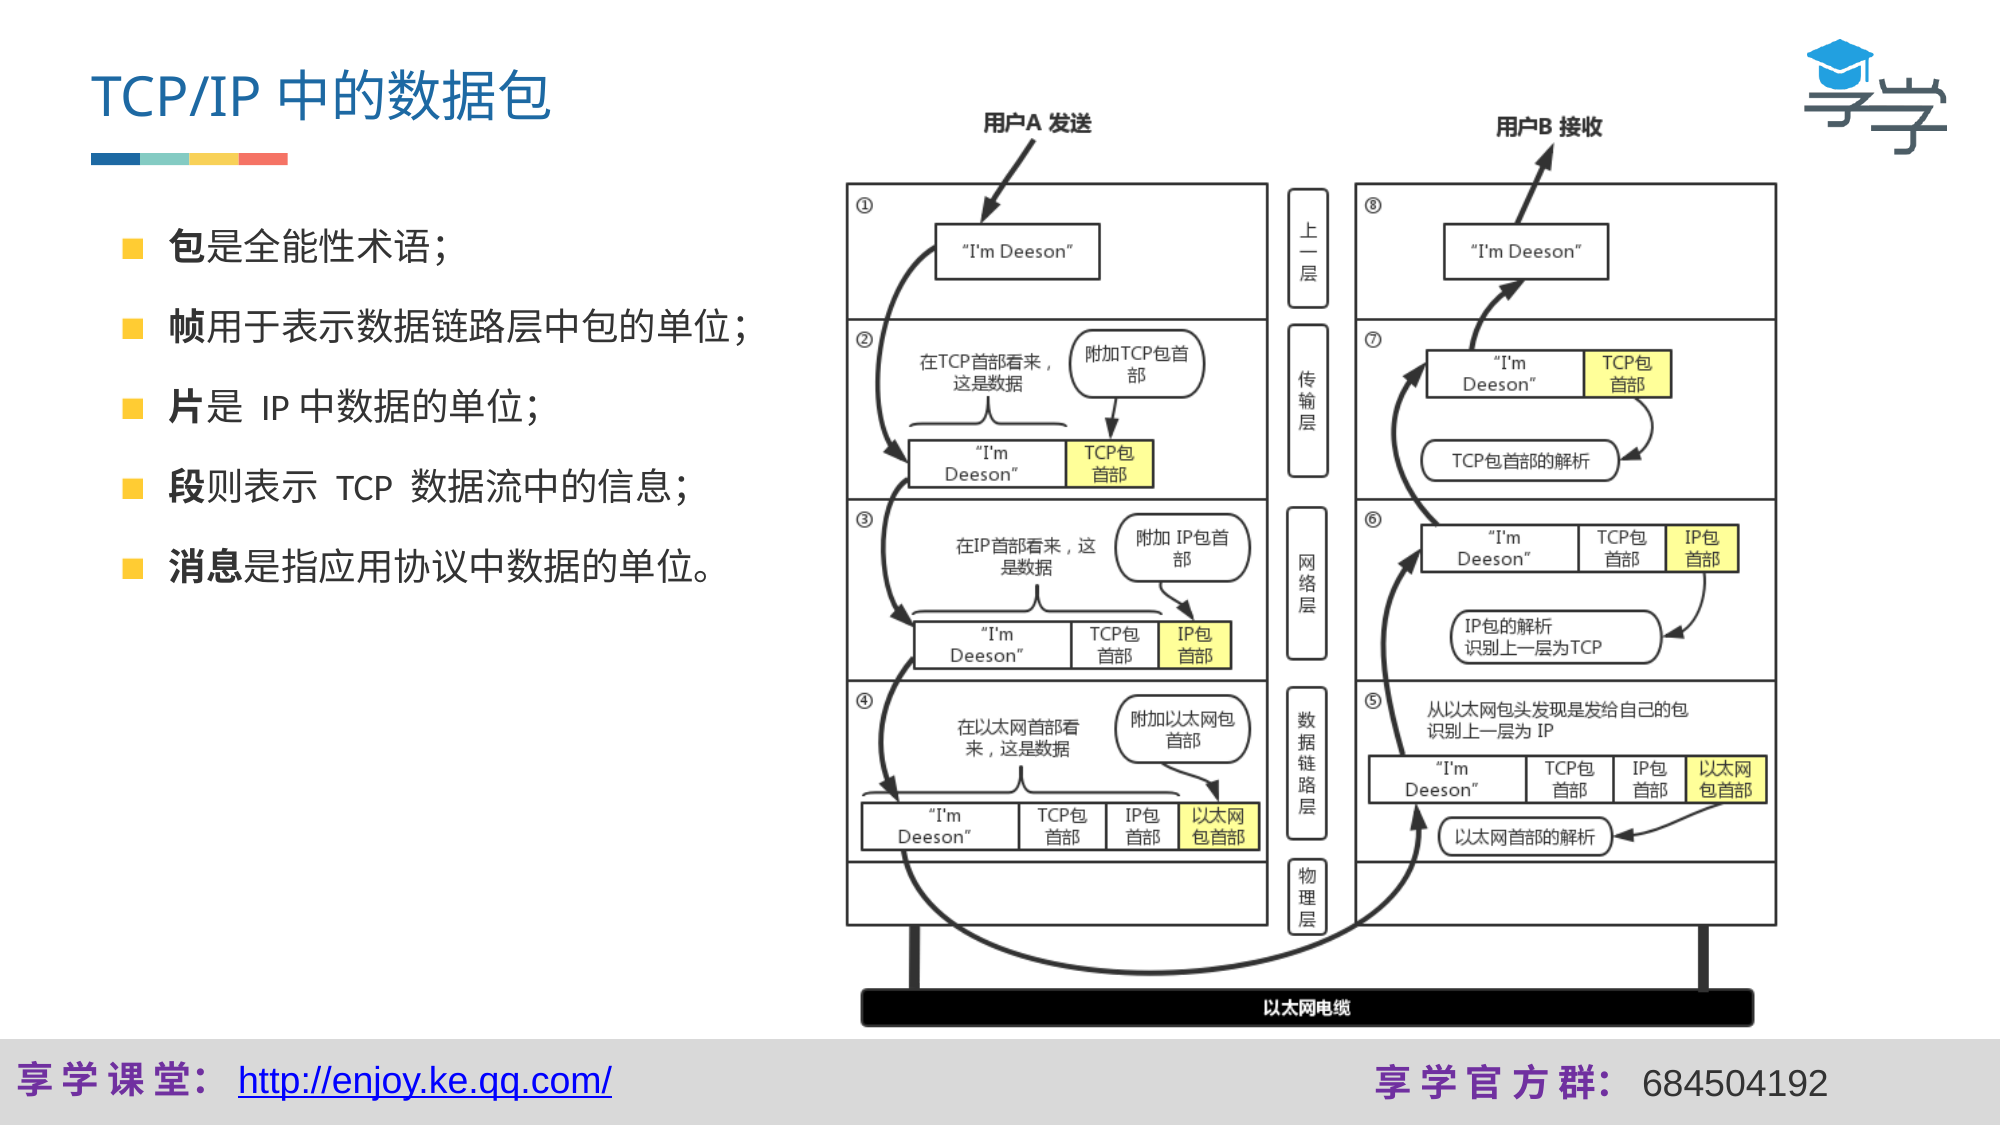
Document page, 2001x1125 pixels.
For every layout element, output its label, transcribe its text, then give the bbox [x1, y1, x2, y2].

text_box TCP/IP中的数据包 [91, 60, 699, 128]
picture [783, 20, 1952, 1077]
picture [116, 232, 143, 259]
picture [116, 392, 143, 419]
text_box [90, 152, 288, 166]
text_box 包是全能性术语； 帧用于表示数据链路层中包的单位； 片是 IP中数据的单位； 段则表示 TCP 数据流中的信息； 消息是指应用协议中数据的单位。 [101, 192, 778, 596]
picture [116, 552, 143, 579]
picture [116, 472, 143, 499]
picture [116, 312, 143, 339]
